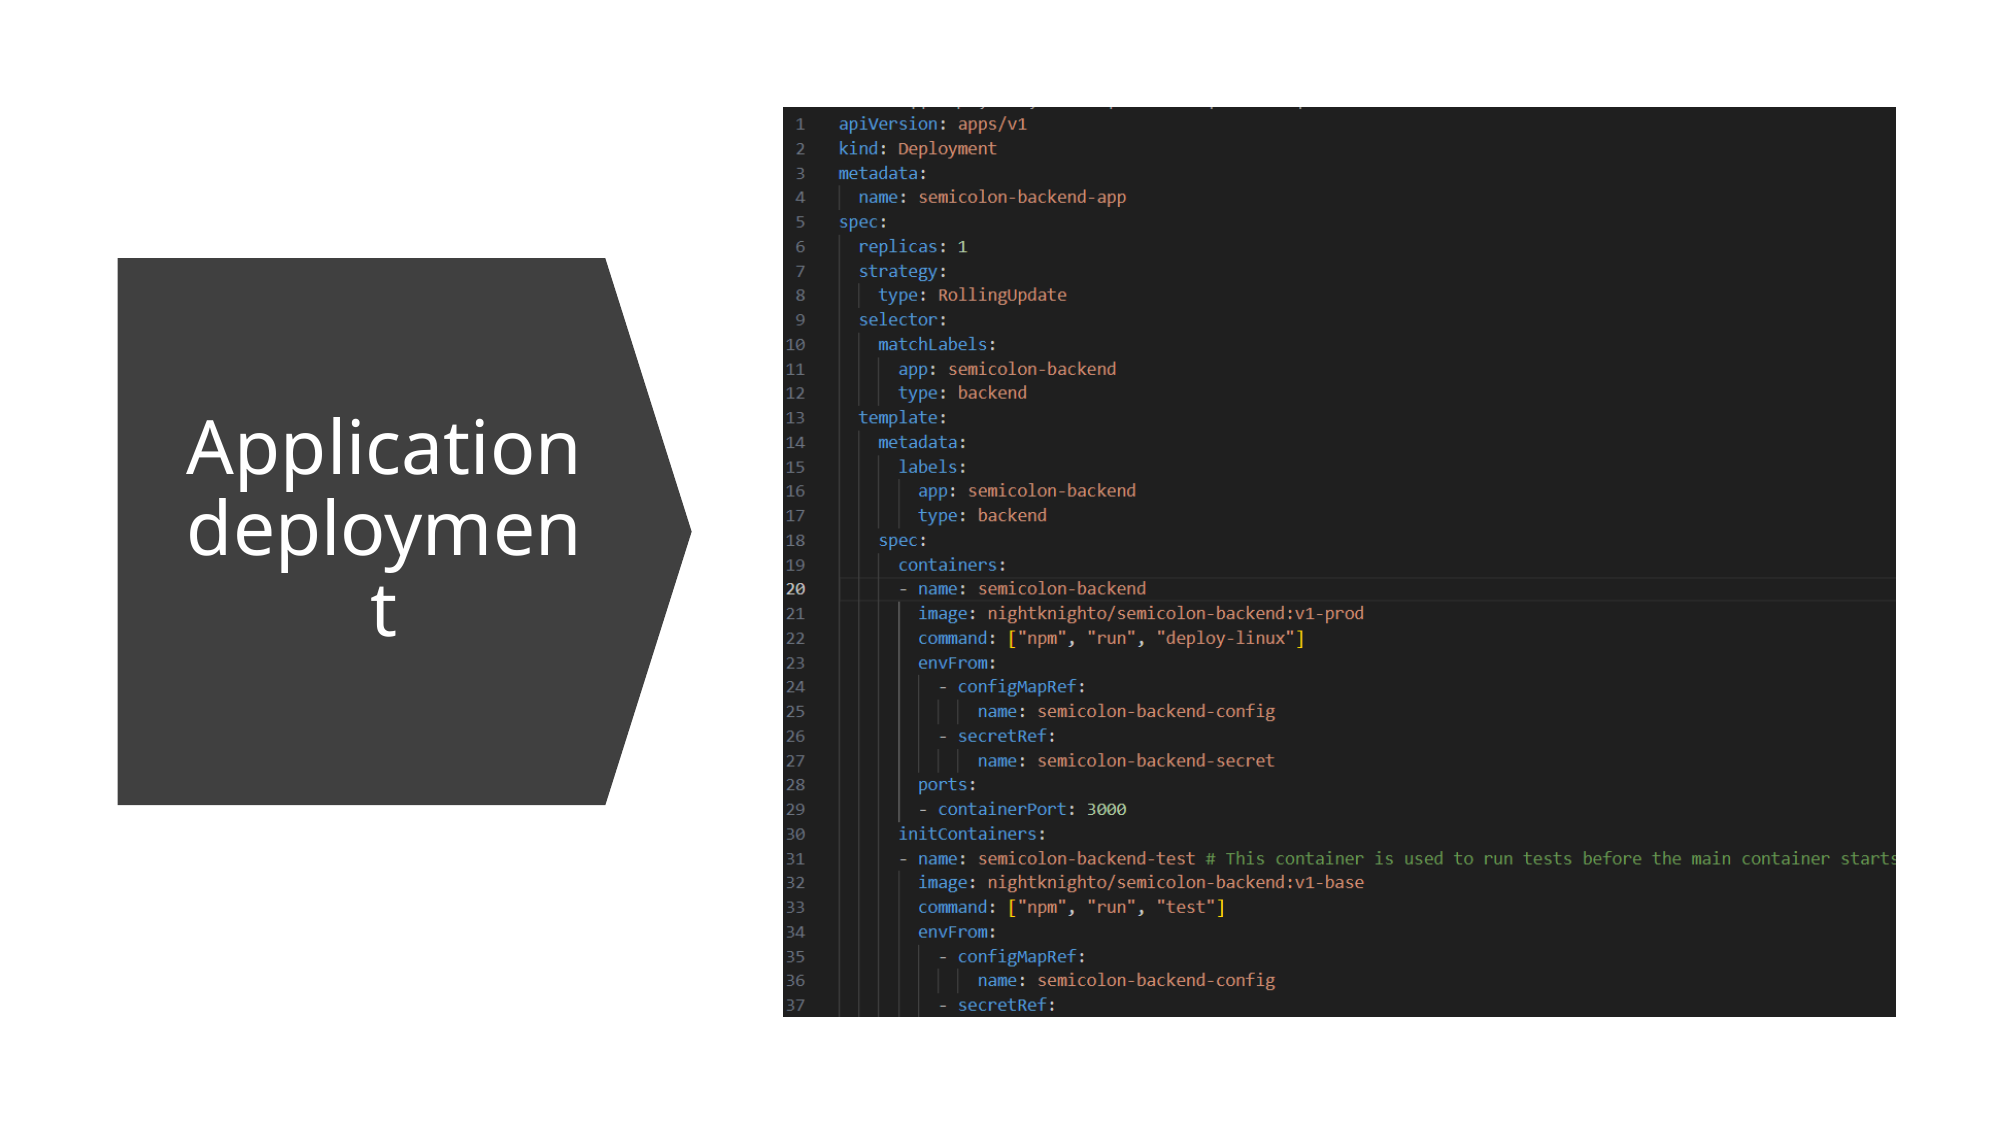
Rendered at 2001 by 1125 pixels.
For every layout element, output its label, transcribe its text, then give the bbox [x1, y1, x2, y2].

picture [783, 107, 1897, 1018]
title Application deployment [168, 322, 601, 741]
text_box [116, 256, 694, 807]
